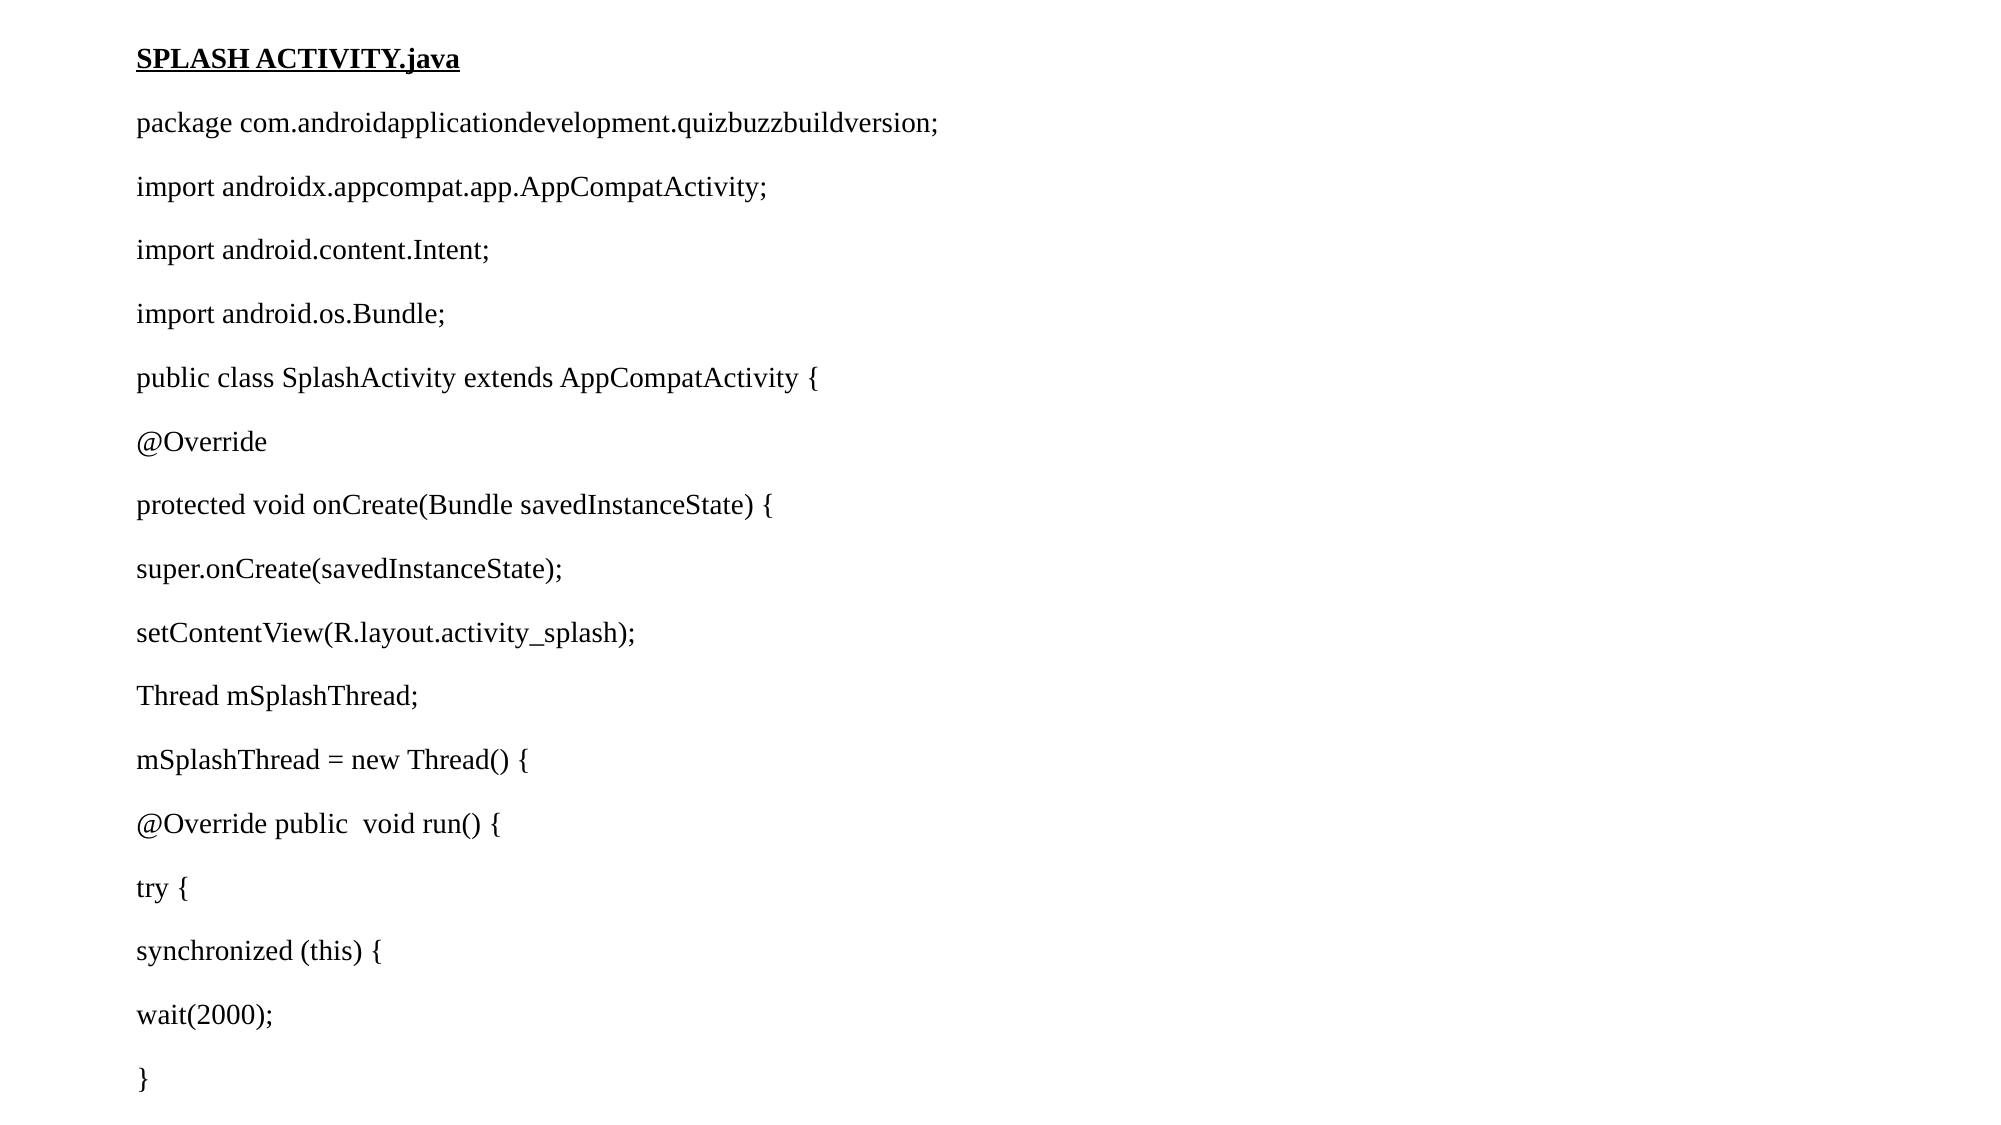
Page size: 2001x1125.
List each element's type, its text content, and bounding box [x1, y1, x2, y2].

text_box SPLASH ACTIVITY.java package com.androidapplicationdevelopment.quizbuzzbuildversion; import androidx.appcompat.app.AppCompatActivity; import android.content.Intent; import android.os.Bundle; public class SplashActivity extends AppCompatActivity { @Override protected void onCreate(Bundle savedInstanceState) { super.onCreate(savedInstanceState); setContentView(R.layout.activity_splash); Thread mSplashThread; mSplashThread = new Thread() { @Override public void run() { try { synchronized (this) { wait(2000); } [46, 32, 1575, 1102]
